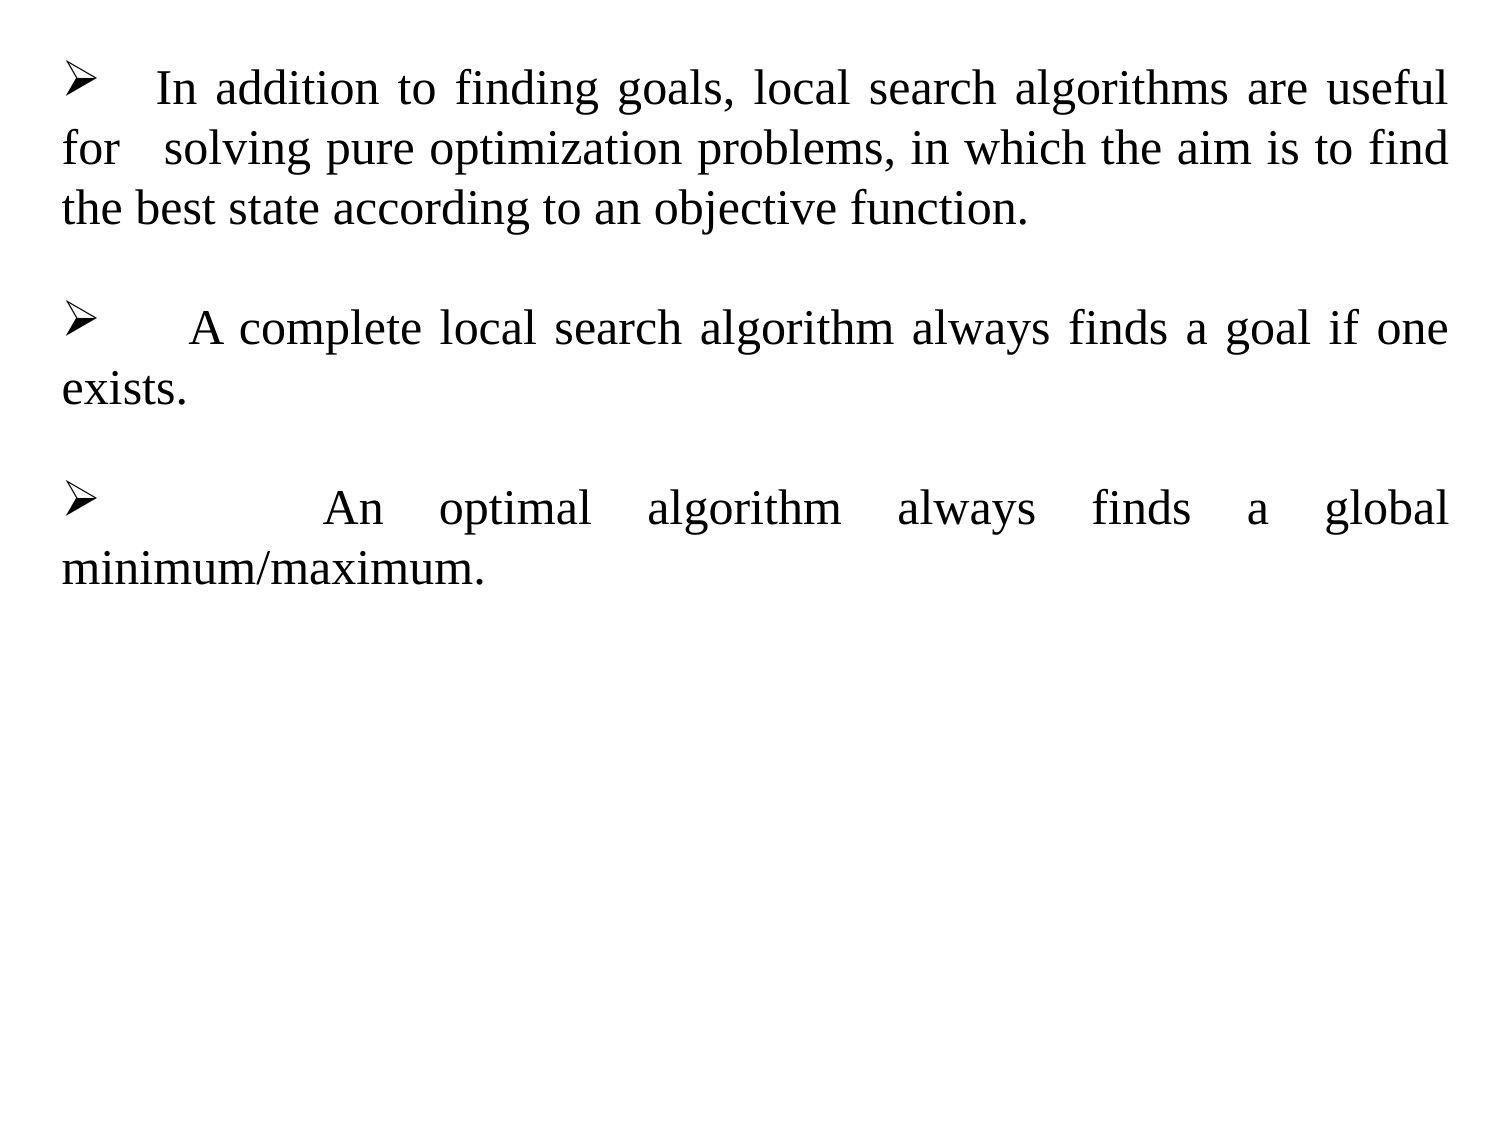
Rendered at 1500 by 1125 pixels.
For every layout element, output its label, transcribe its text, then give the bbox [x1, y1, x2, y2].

text_box In addition to finding goals, local search algorithms are useful for solving pure optimization problems, in which the aim is to find the best state according to an objective function. A complete local search algorithm always finds a goal if one exists. An optimal algorithm always finds a global minimum/maximum. [46, 46, 1465, 602]
